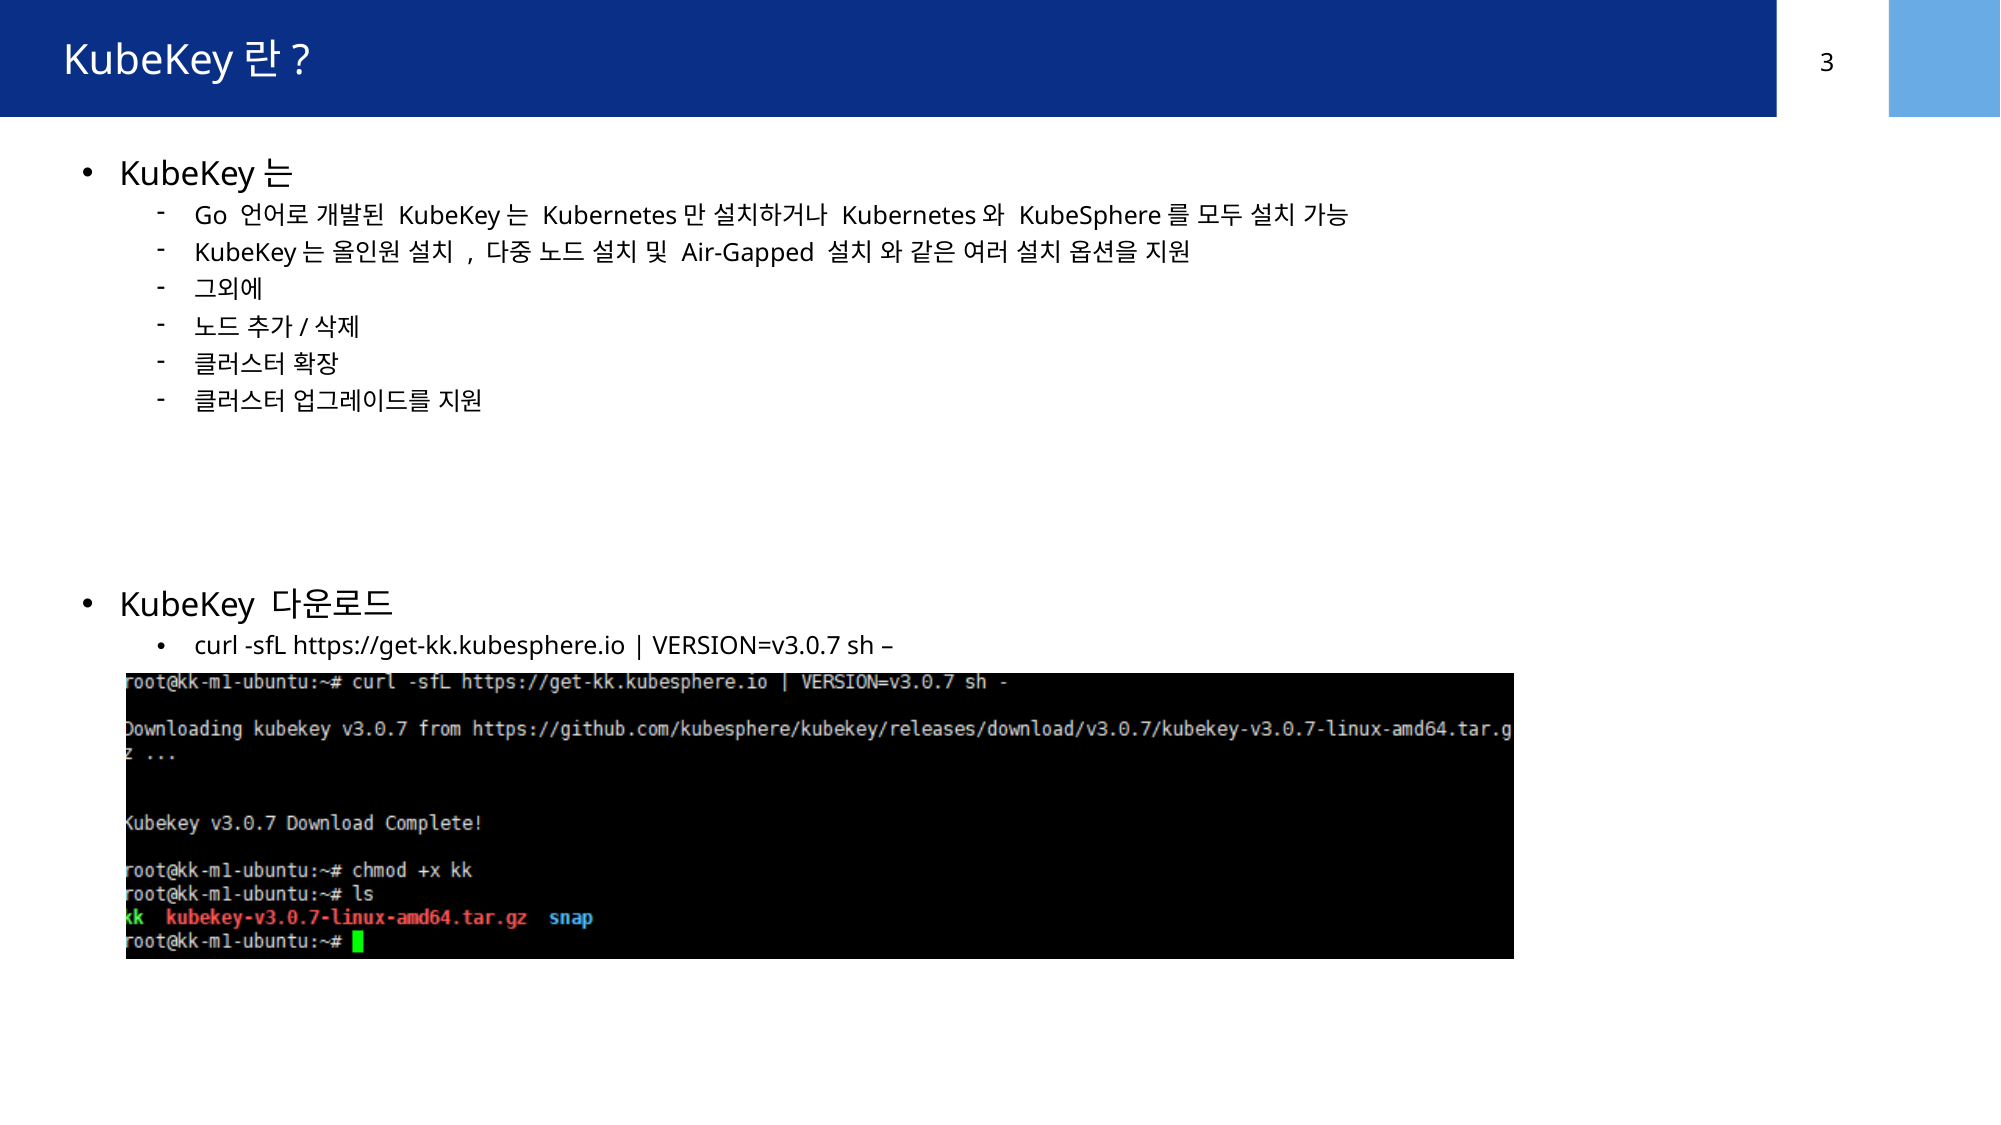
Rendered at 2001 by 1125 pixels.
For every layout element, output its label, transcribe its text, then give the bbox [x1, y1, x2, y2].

list KubeKey는 Go 언어로 개발된 KubeKey는 Kubernetes만 설치하거나 Kubernetes와 KubeSphere를 모두 설치 가능 KubeKey는 올인원 설치 , 다중 노드 설치 및 Air-Gapped 설치 와 같은 여러 설치 옵션을 지원 그외에 노드 추가/삭제 클러스터 확장 클러스터 업그레이드를 지원 KubeKey 다운로드 curl -sfL https://get-kk.kubesphere.io | VERSION=v3.0.7 sh – chmod +x kk ./kk version --show-supported-k8s 로 kubernetes지원가능한 버전 확인 [66, 148, 1933, 1092]
picture [0, 0, 2000, 117]
picture [126, 673, 1514, 959]
